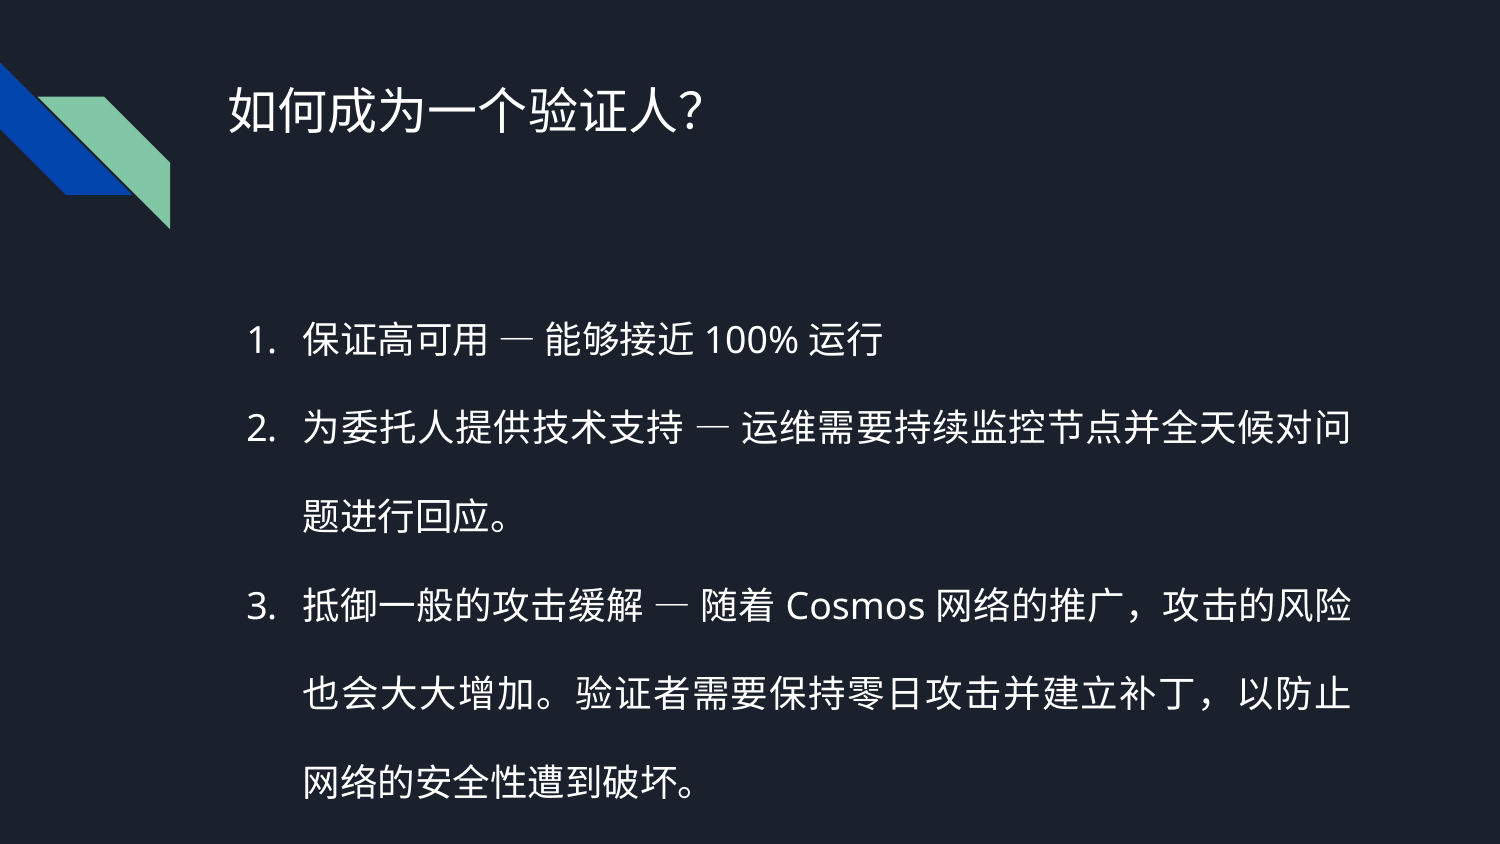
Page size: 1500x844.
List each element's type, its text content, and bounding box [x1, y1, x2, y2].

list 保证高可用 — 能够接近100%运行 为委托人提供技术支持 — 运维需要持续监控节点并全天候对问题进行回应。 抵御一般的攻击缓解 — 随着Cosmos网络的推广，攻击的风险也会大大增加。验证者需要保持零日攻击并建立补丁，以防止网络的安全性遭到破坏。 [212, 257, 1368, 735]
title 如何成为一个验证人？ [212, 64, 1368, 215]
